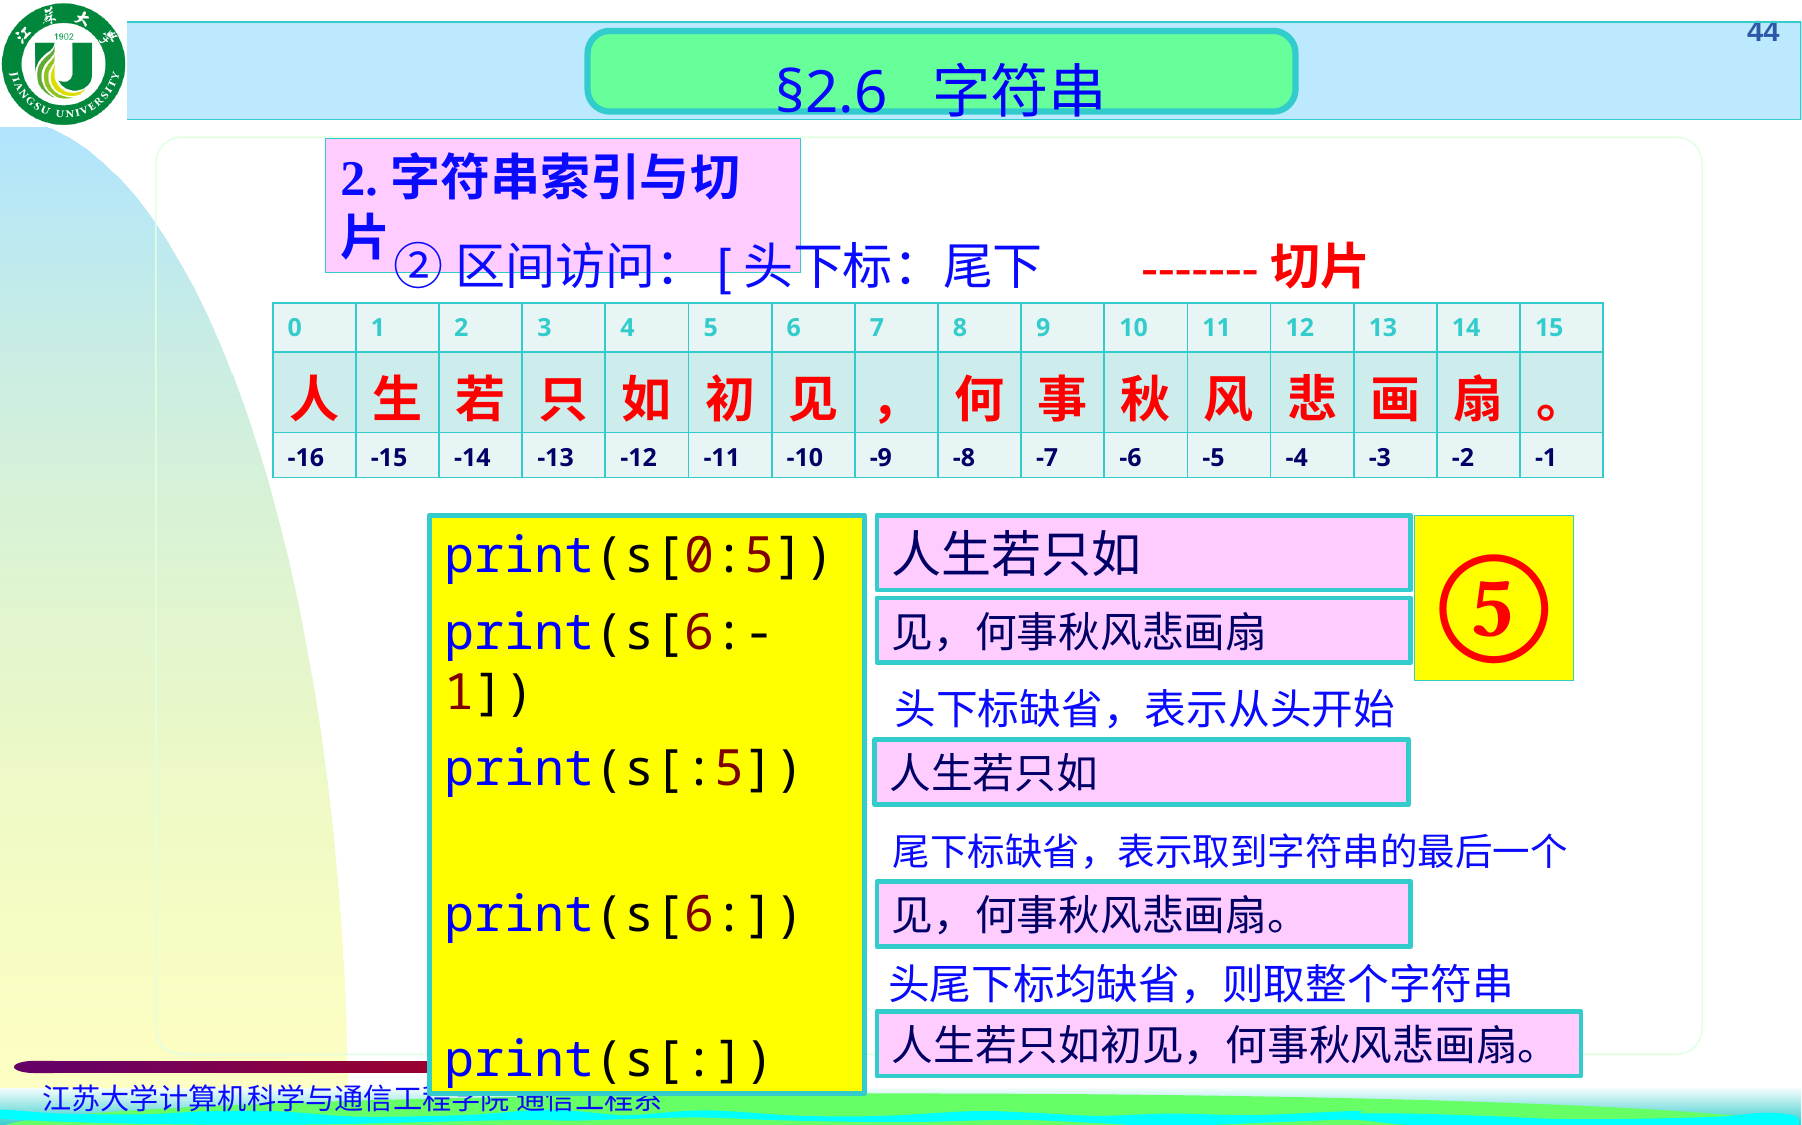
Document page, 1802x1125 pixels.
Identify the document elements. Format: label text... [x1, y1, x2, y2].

table_cell -5 [1188, 433, 1270, 477]
text_box 人生若只如 [874, 739, 1409, 805]
table_cell 见 [773, 353, 854, 432]
table_cell -10 [773, 433, 854, 477]
table_cell 初 [689, 353, 771, 432]
table_cell 秋 [1105, 353, 1187, 432]
text_box 头下标缺省，表示从头开始 [865, 668, 1421, 741]
table_cell ， [856, 353, 937, 432]
table_cell -8 [939, 433, 1020, 477]
table_cell -2 [1438, 433, 1519, 477]
text_box ⑤ [1414, 515, 1574, 681]
table_cell -12 [606, 433, 688, 477]
table_cell 生 [357, 353, 438, 432]
table_cell -14 [440, 433, 521, 477]
text_box 人生若只如 [876, 515, 1411, 590]
table_header 7 [856, 304, 937, 351]
table_header 1 [357, 304, 438, 351]
table_header 9 [1022, 304, 1103, 351]
table_cell 人 [274, 353, 355, 432]
text_box 见，何事秋风悲画扇 [876, 597, 1411, 663]
table_header 0 [274, 304, 355, 351]
table_header 3 [523, 304, 604, 351]
table_header 11 [1188, 304, 1270, 351]
table_cell -7 [1022, 433, 1103, 477]
table_cell 悲 [1271, 353, 1353, 432]
table_cell 何 [939, 353, 1020, 432]
table_cell 若 [440, 353, 521, 432]
table_header 12 [1271, 304, 1353, 351]
table_header 8 [939, 304, 1020, 351]
table_cell -13 [523, 433, 604, 477]
table_header 13 [1355, 304, 1436, 351]
table_header 15 [1521, 304, 1602, 351]
text_box §2.6 字符串 [587, 30, 1296, 112]
text_box 尾下标缺省，表示取到字符串的最后一个 [852, 814, 1598, 881]
table_cell -11 [689, 433, 771, 477]
table_cell 事 [1022, 353, 1103, 432]
table_cell -15 [357, 433, 438, 477]
text_box 见，何事秋风悲画扇。 [876, 881, 1411, 943]
table_header 4 [606, 304, 688, 351]
table_cell 画 [1355, 353, 1436, 432]
table_cell 如 [606, 353, 688, 432]
table_cell 风 [1188, 353, 1270, 432]
table_cell 扇 [1438, 353, 1519, 432]
table_header 2 [440, 304, 521, 351]
text_box print(s[0:5]) print(s[6:-1]) print(s[:5]) print(s[6:]) print(s[:]) [429, 515, 865, 1094]
table_cell 只 [523, 353, 604, 432]
table_header 14 [1438, 304, 1519, 351]
table_cell 。 [1521, 353, 1602, 432]
table_cell -16 [274, 433, 355, 477]
table_header 5 [689, 304, 771, 351]
table_header 6 [773, 304, 854, 351]
table_cell -9 [856, 433, 937, 477]
table_cell -1 [1521, 433, 1602, 477]
text_box ②区间访问：[头下标：尾下标] [344, 211, 1107, 302]
text_box 人生若只如初见，何事秋风悲画扇。 [876, 1011, 1581, 1077]
table_cell -6 [1105, 433, 1187, 477]
text_box -------切片 [1126, 212, 1386, 302]
picture [0, 1, 127, 127]
text_box 2.字符串索引与切片 [325, 138, 801, 273]
table_cell -3 [1355, 433, 1436, 477]
table_header 10 [1105, 304, 1187, 351]
table_cell -4 [1271, 433, 1353, 477]
text_box 头尾下标均缺省，则取整个字符串 [835, 943, 1549, 1016]
